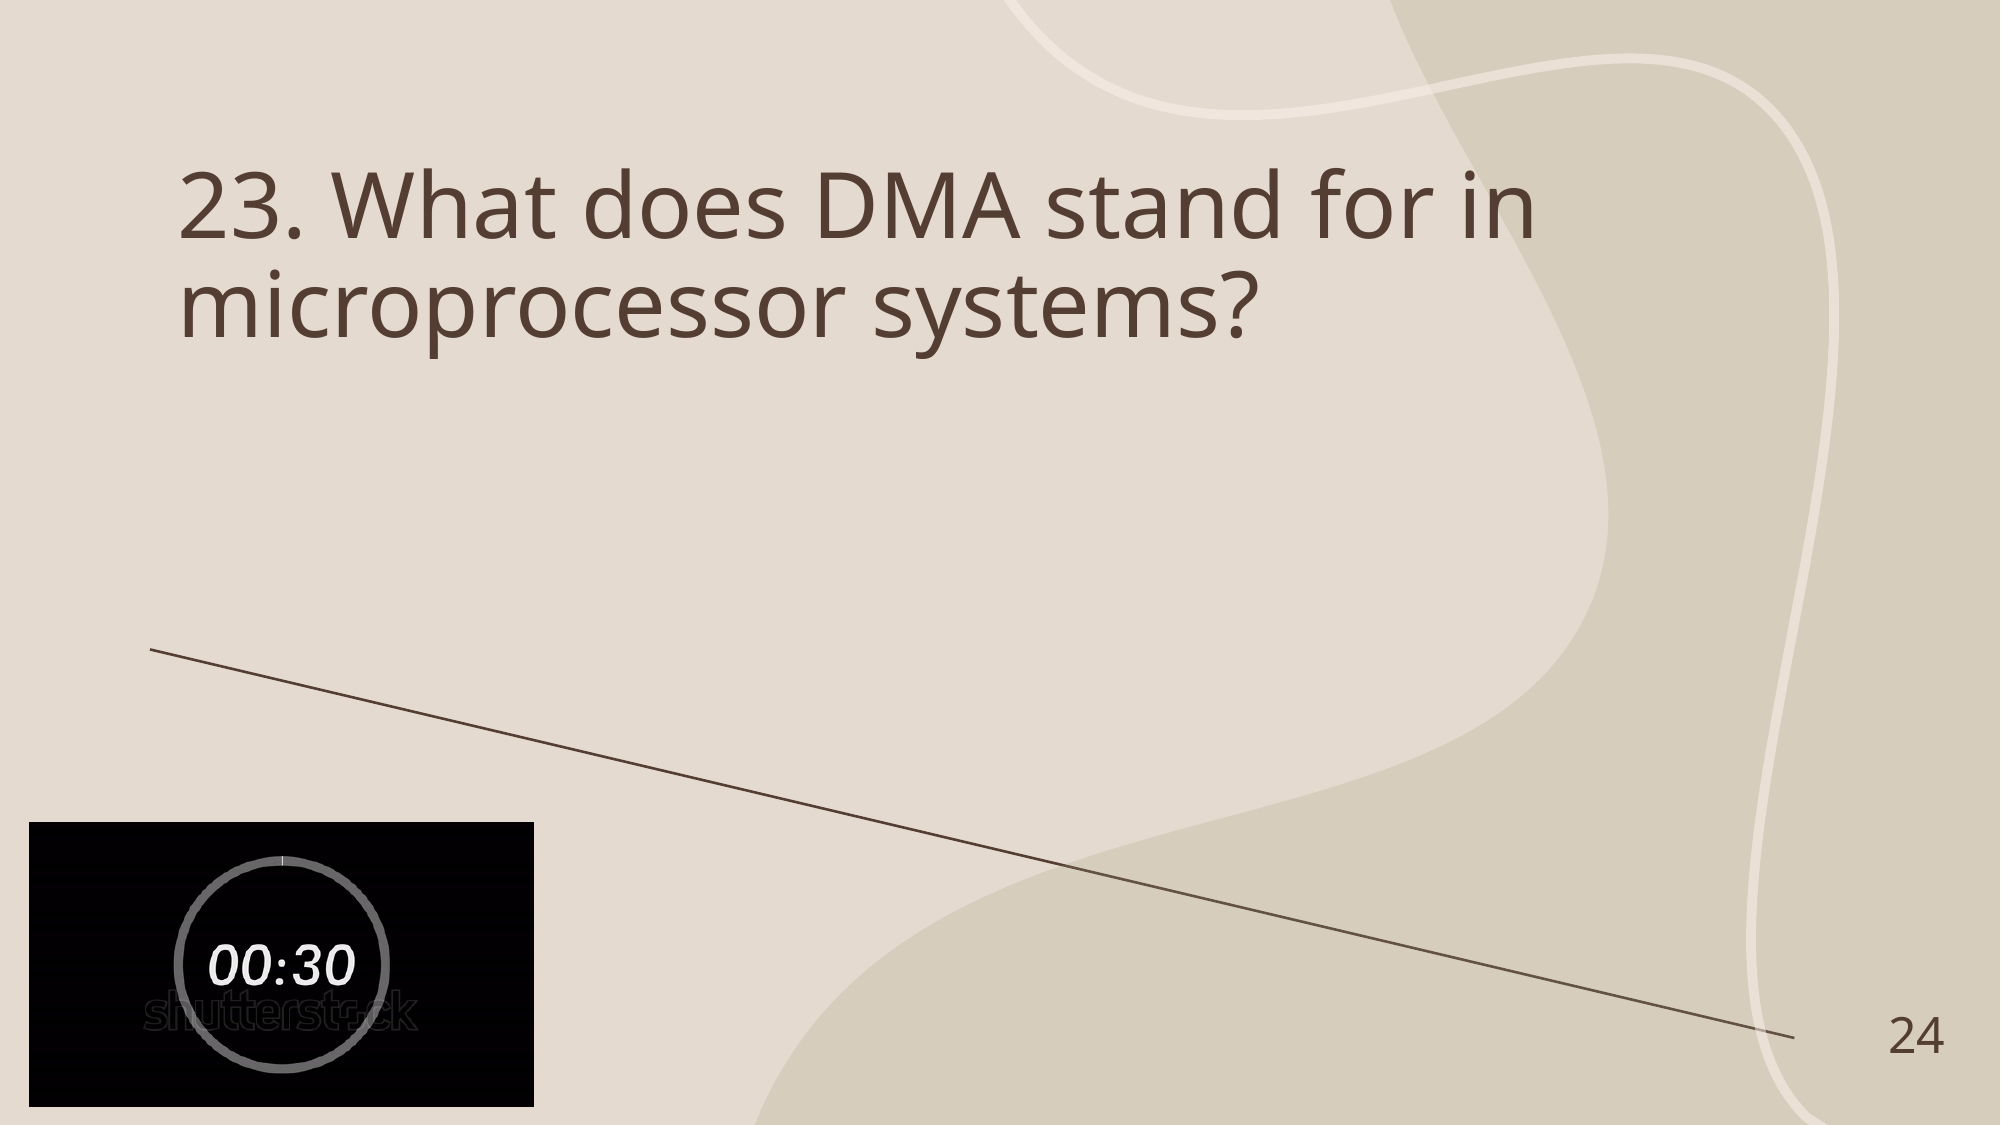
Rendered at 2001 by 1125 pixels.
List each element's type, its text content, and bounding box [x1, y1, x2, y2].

title 23. What does DMA stand for in microprocessor systems? [162, 214, 1863, 365]
slide_number 24 [1862, 964, 1971, 1112]
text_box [28, 822, 535, 1107]
